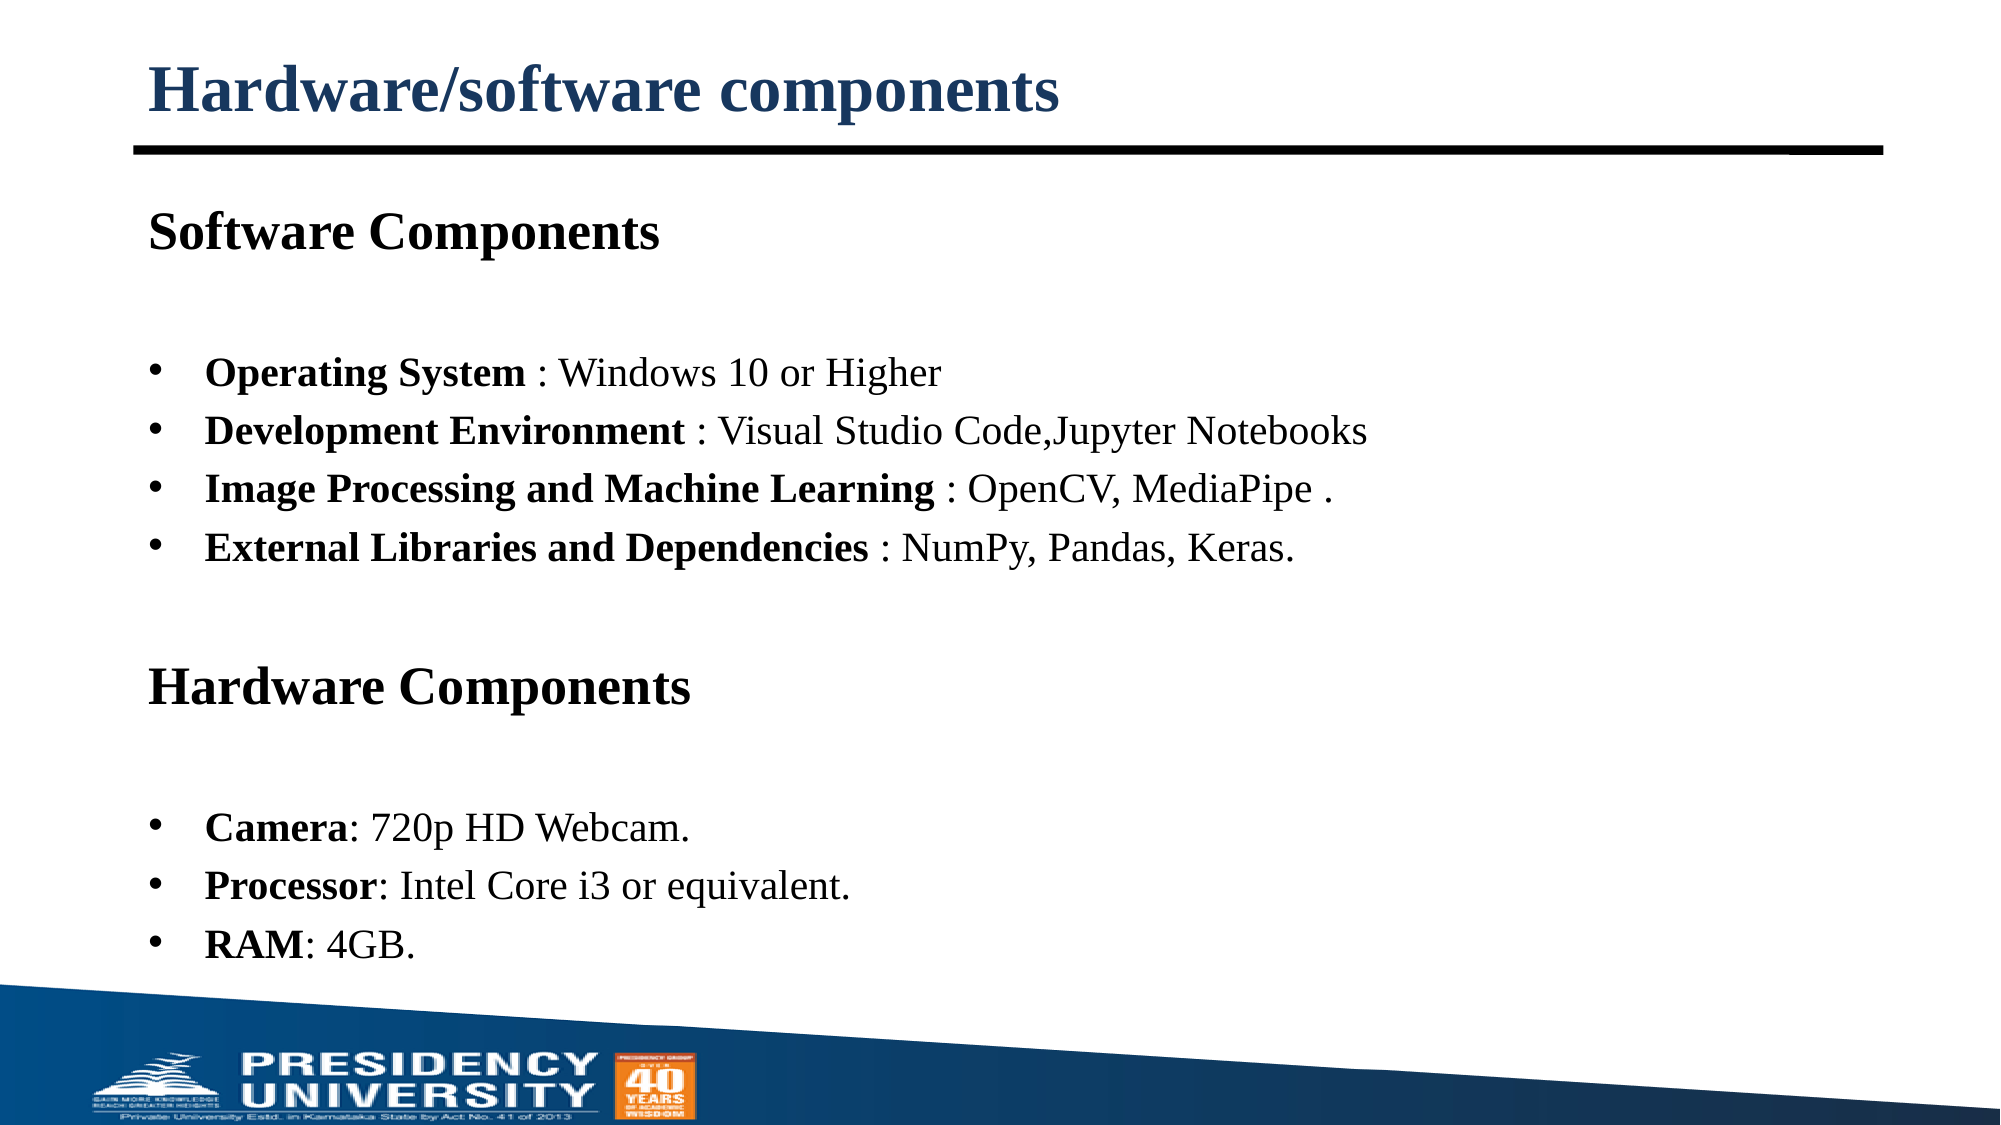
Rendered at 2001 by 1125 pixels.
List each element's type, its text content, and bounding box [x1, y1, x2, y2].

title Hardware/software components [133, 45, 1884, 125]
list Software Components Operating System : Windows 10 or Higher Development Environment : Visual Studio Code,Jupyter Notebooks Image Processing and Machine Learning : OpenCV, MediaPipe . External Libraries and Dependencies : NumPy, Pandas, Keras. Hardware Components Camera: 720p HD Webcam. Processor: Intel Core i3 or equivalent. RAM: 4GB. [133, 187, 1884, 1000]
picture [0, 982, 2000, 1125]
